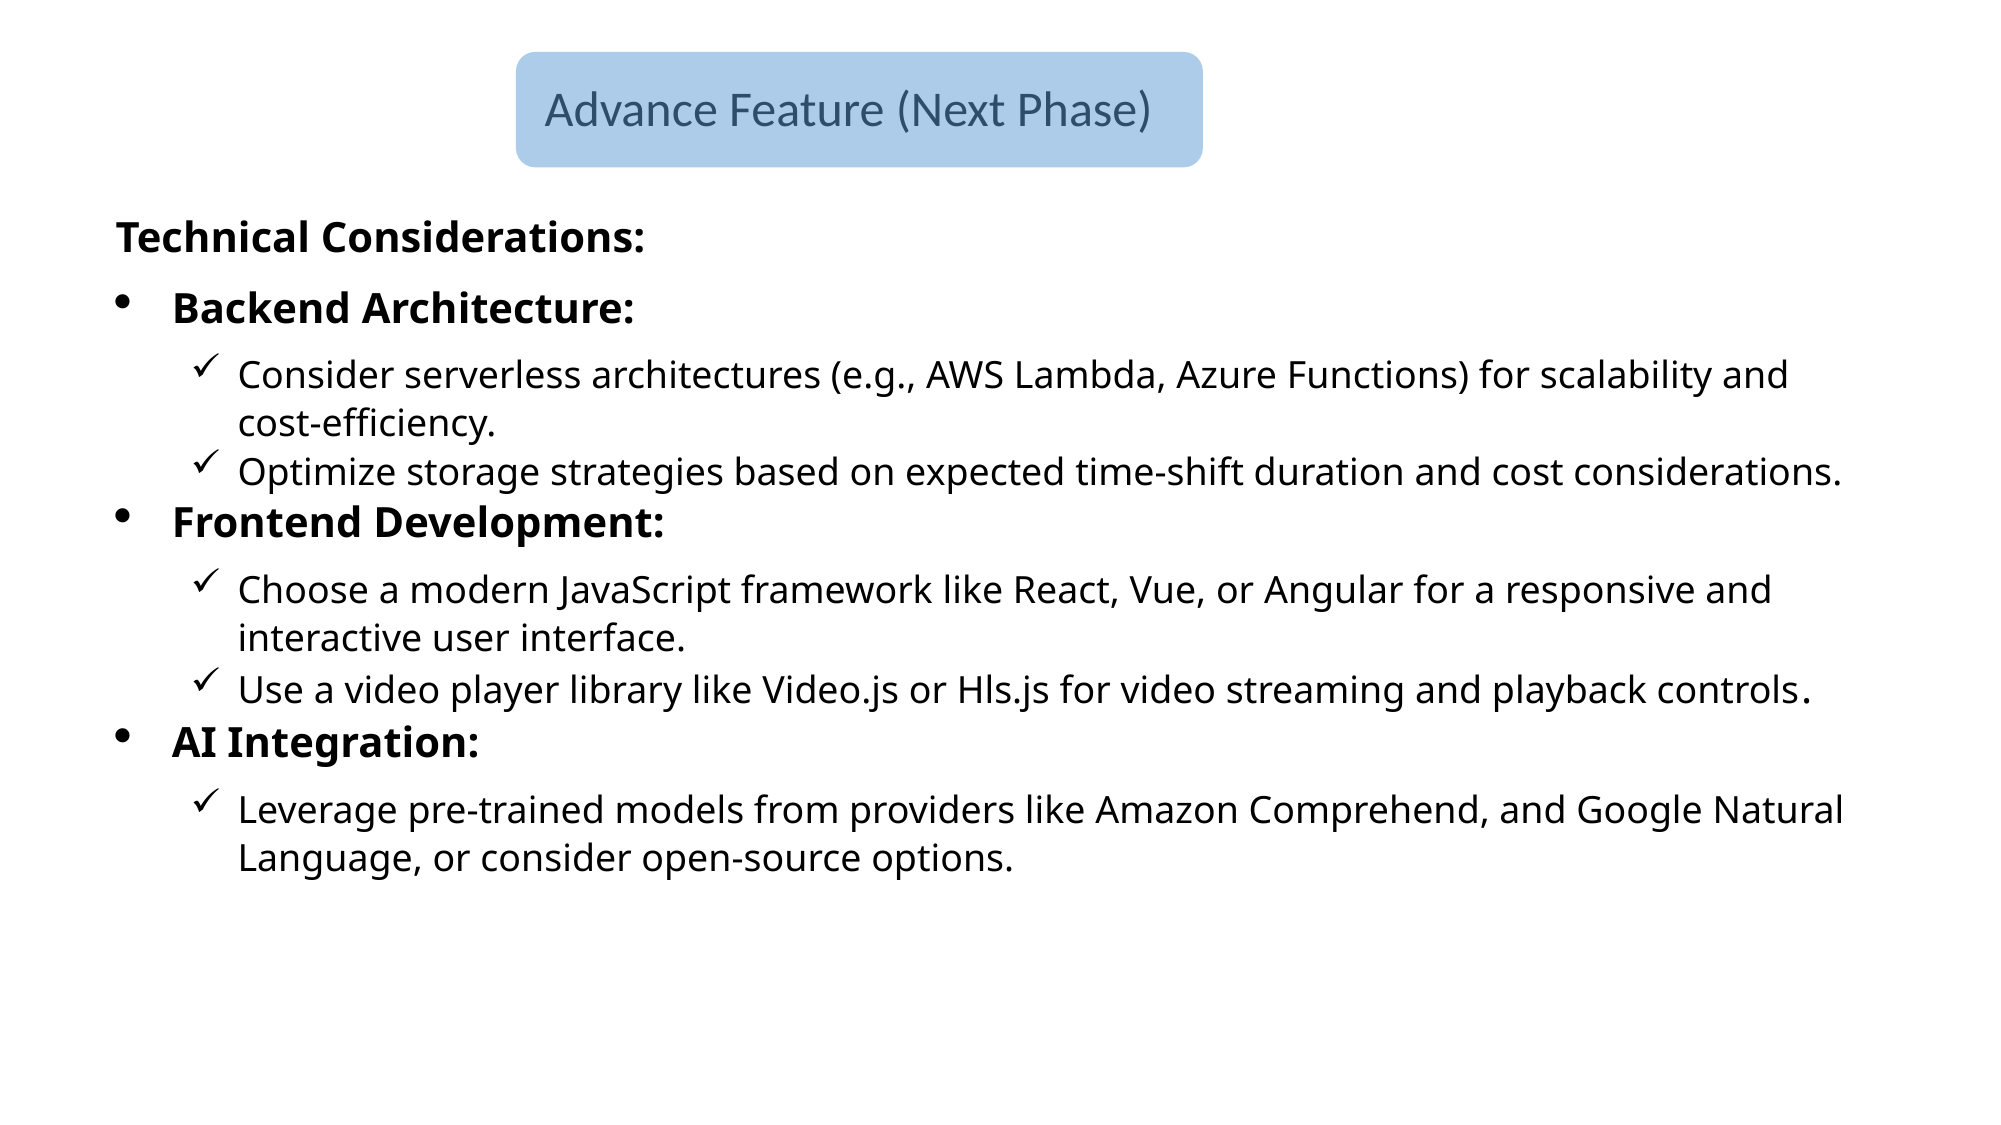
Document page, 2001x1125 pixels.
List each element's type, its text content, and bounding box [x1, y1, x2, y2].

text_box Technical Considerations: Backend Architecture: Consider serverless architectures (e.g., AWS Lambda, Azure Functions) for scalability and cost-efficiency. Optimize storage strategies based on expected time-shift duration and cost considerations. Frontend Development: Choose a modern JavaScript framework like React, Vue, or Angular for a responsive and interactive user interface. Use a video player library like Video.js or Hls.js for video streaming and playback controls. AI Integration: Leverage pre-trained models from providers like Amazon Comprehend, and Google Natural Language, or consider open-source options. [100, 200, 1899, 887]
text_box [515, 51, 1203, 168]
